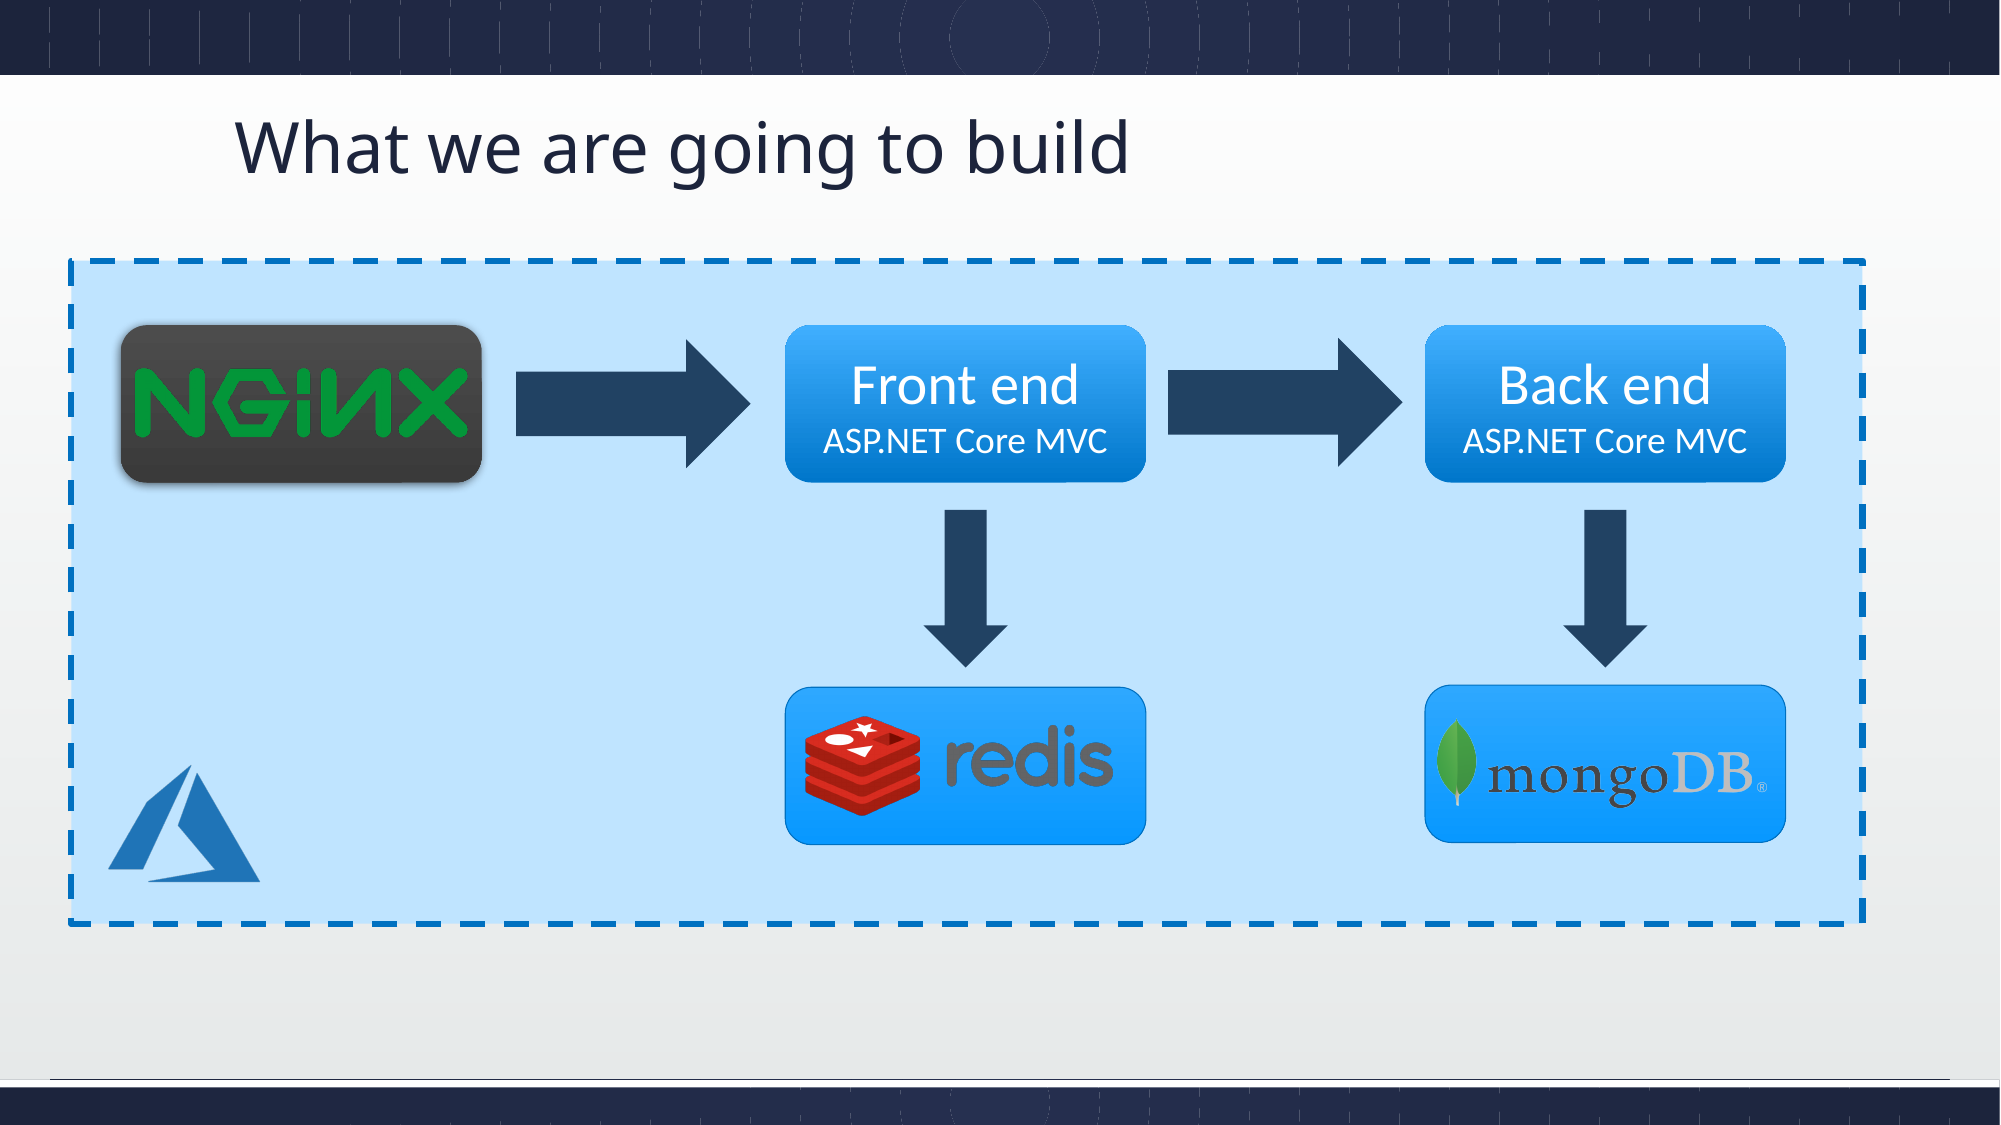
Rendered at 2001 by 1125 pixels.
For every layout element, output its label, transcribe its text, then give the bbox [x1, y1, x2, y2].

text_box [1424, 685, 1786, 843]
title What we are going to build [219, 76, 1780, 197]
picture [98, 762, 271, 891]
text_box [515, 338, 752, 470]
text_box [1562, 508, 1649, 669]
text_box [785, 687, 1146, 845]
text_box Front end ASP.NET Core MVC [785, 325, 1146, 483]
text_box [922, 508, 1009, 669]
text_box [70, 260, 1864, 925]
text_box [120, 325, 482, 483]
text_box [1167, 336, 1404, 468]
text_box Back end ASP.NET Core MVC [1425, 325, 1786, 483]
